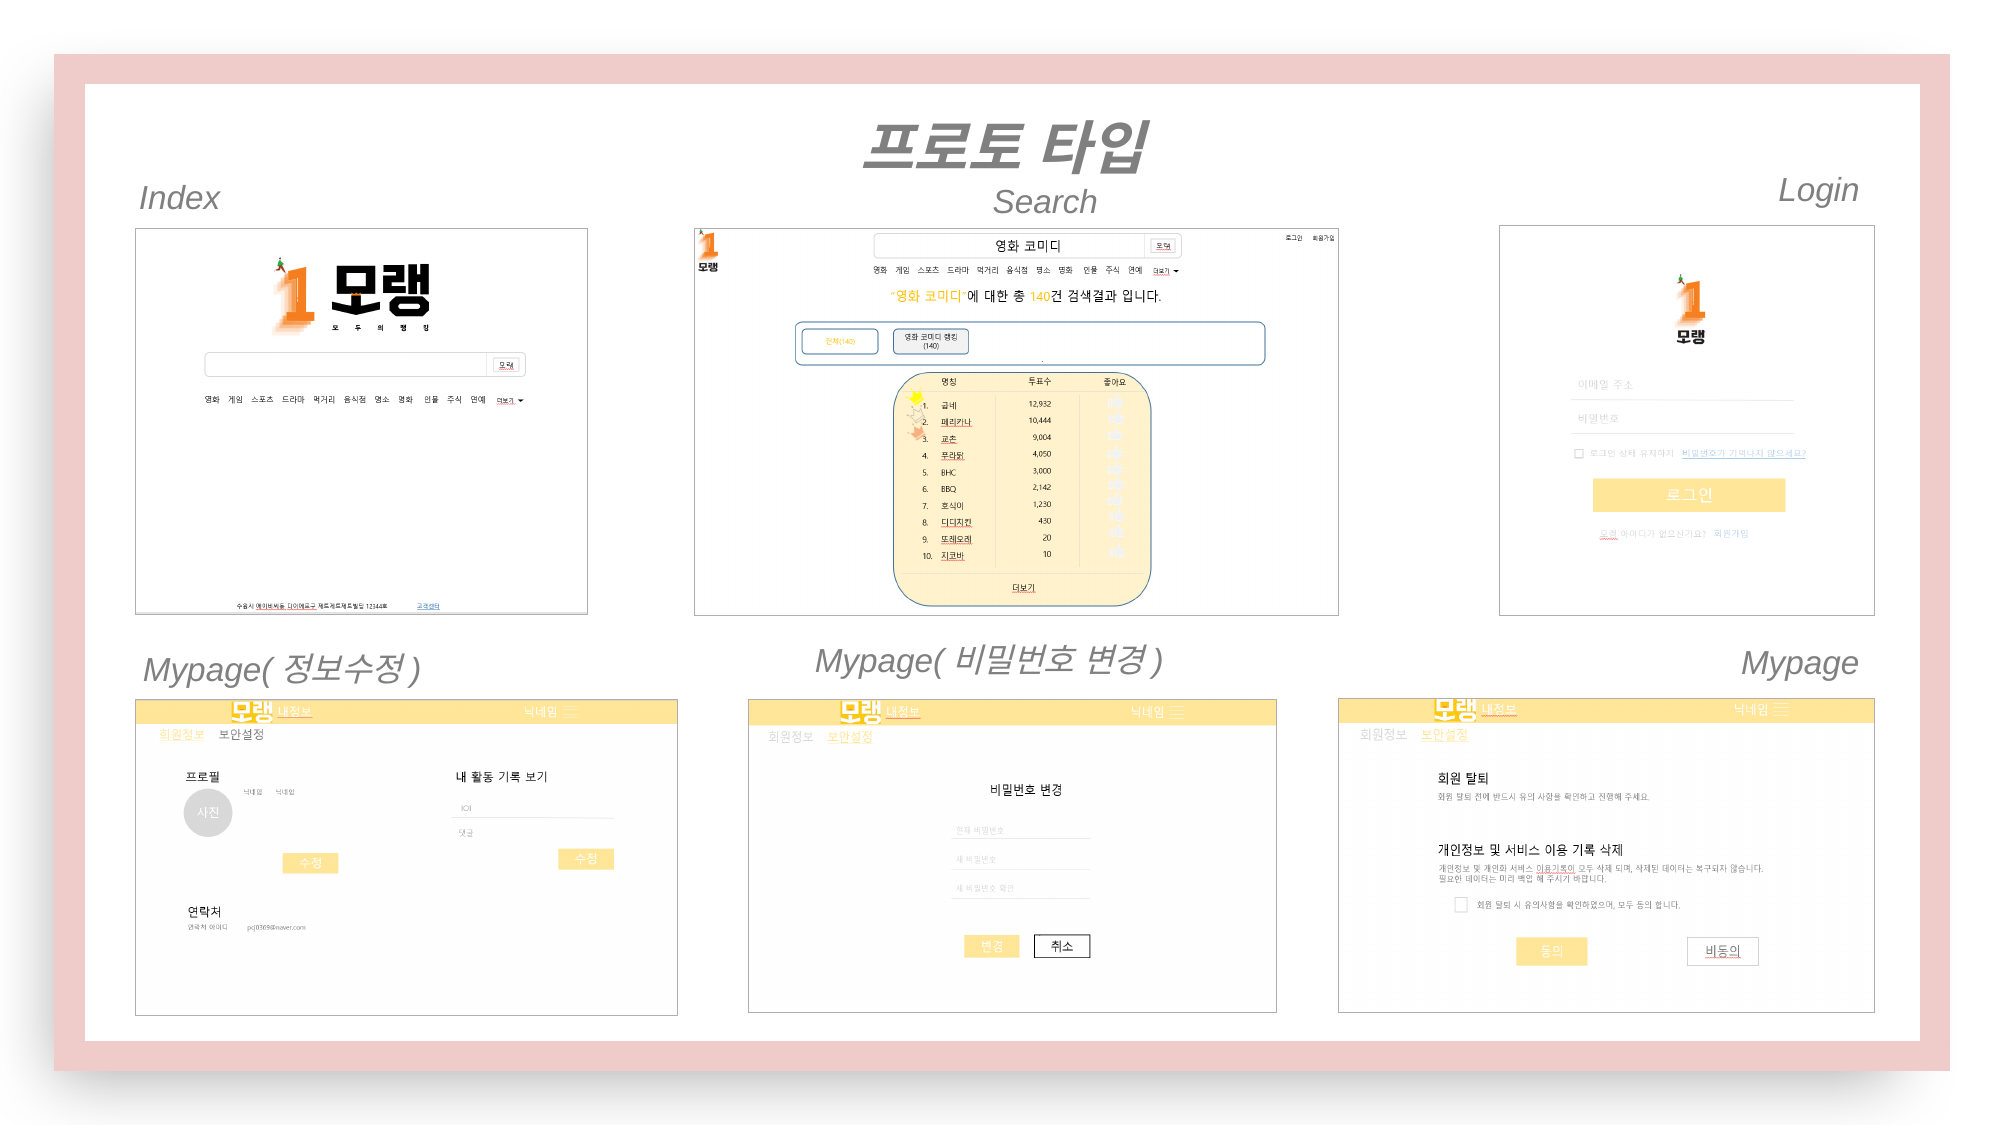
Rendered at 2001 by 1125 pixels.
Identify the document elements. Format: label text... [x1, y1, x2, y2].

picture [1338, 698, 1875, 1013]
text_box Mypage [1726, 633, 1875, 689]
picture [748, 699, 1277, 1013]
picture [135, 228, 588, 615]
text_box Search [977, 172, 1114, 228]
text_box 프로토 타입 [68, 68, 1936, 1057]
text_box Login [1763, 160, 1875, 216]
text_box Index [124, 168, 236, 224]
picture [134, 699, 678, 1016]
picture [1499, 225, 1875, 616]
picture [694, 228, 1339, 615]
text_box Mypage(정보수정) [128, 640, 437, 696]
text_box Mypage(비밀번호 변경) [800, 631, 1179, 687]
